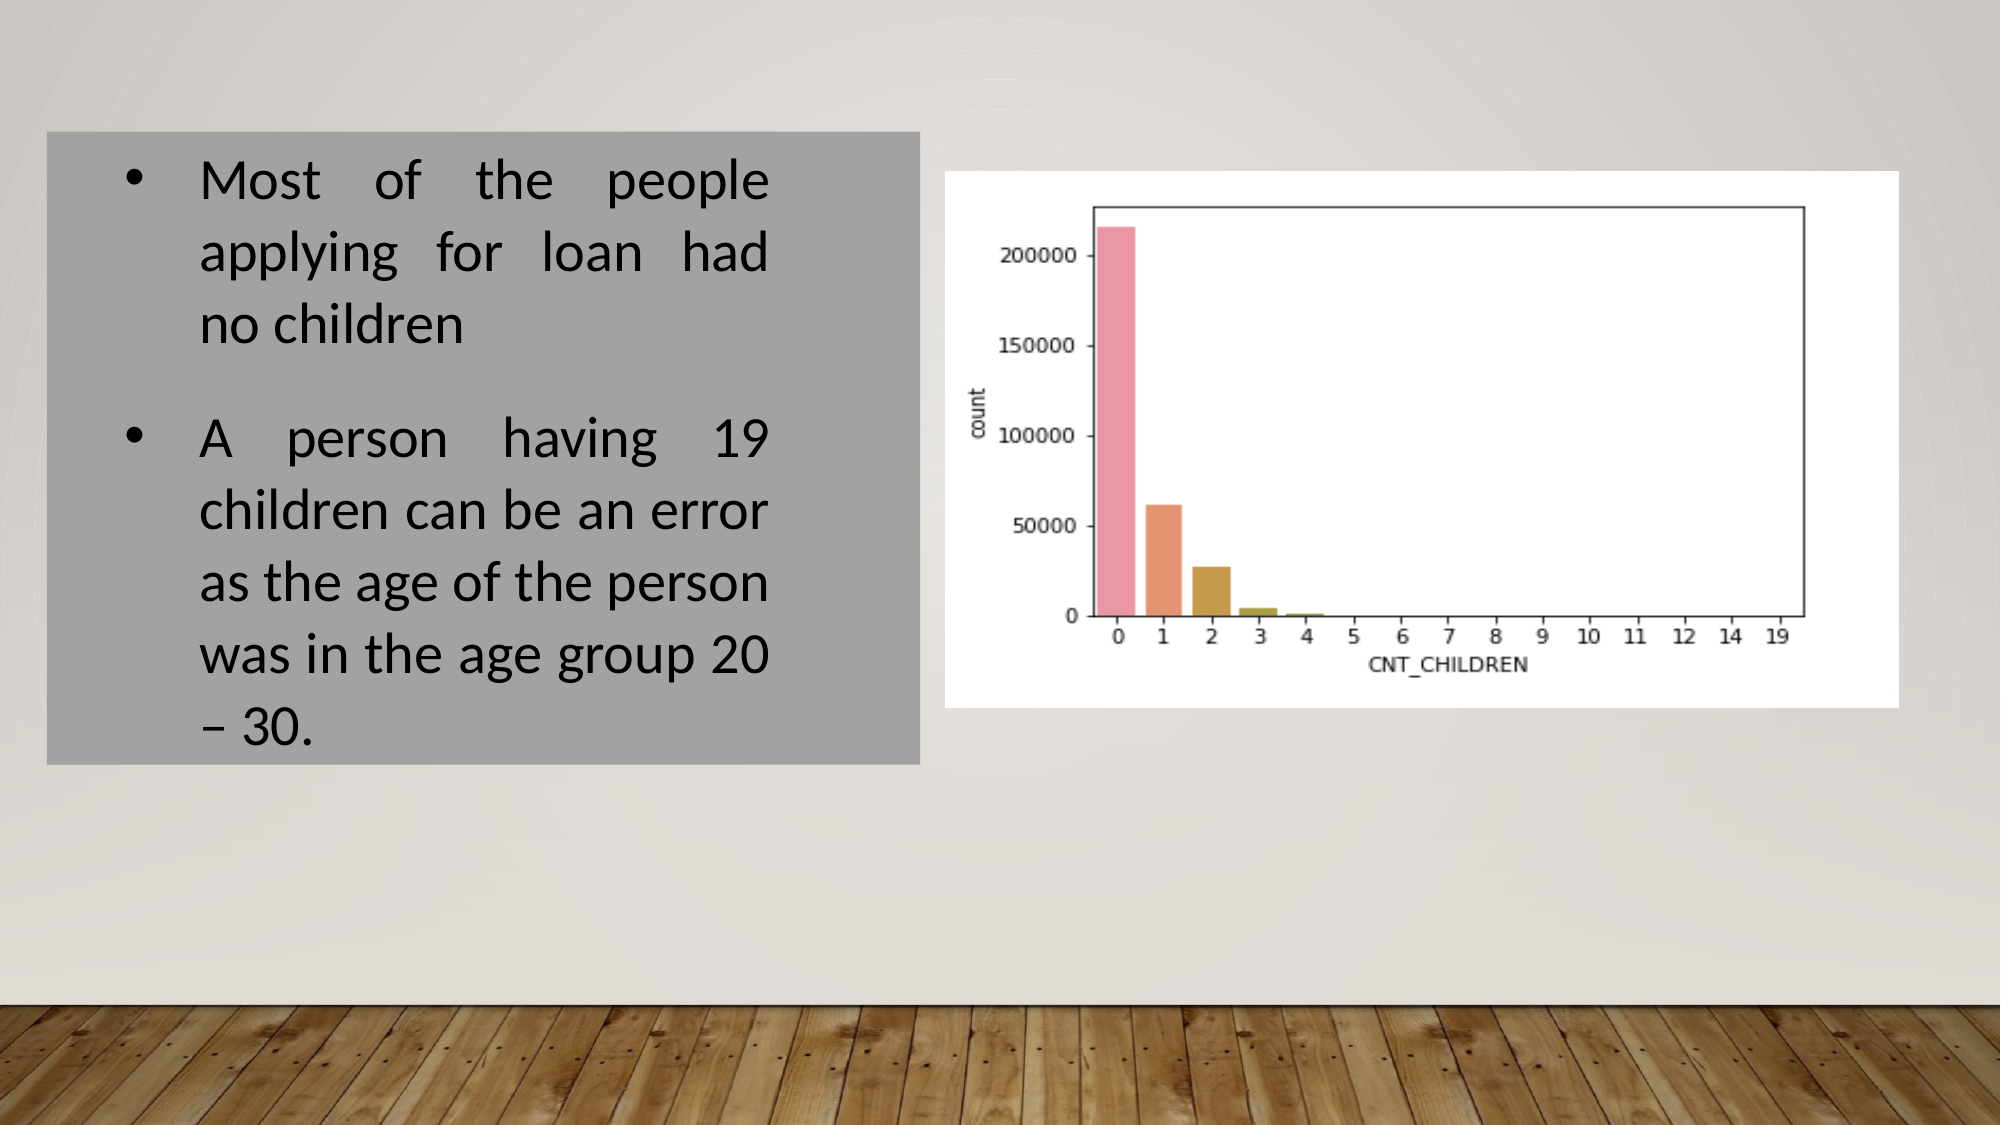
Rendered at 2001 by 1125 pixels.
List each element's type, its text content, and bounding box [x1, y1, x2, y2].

text_box Most of the people applying for loan had no children A person having 19 children can be an error as the age of the person was in the age group 20 – 30. [46, 131, 921, 765]
picture [0, 1005, 2000, 1125]
picture [944, 171, 1899, 708]
